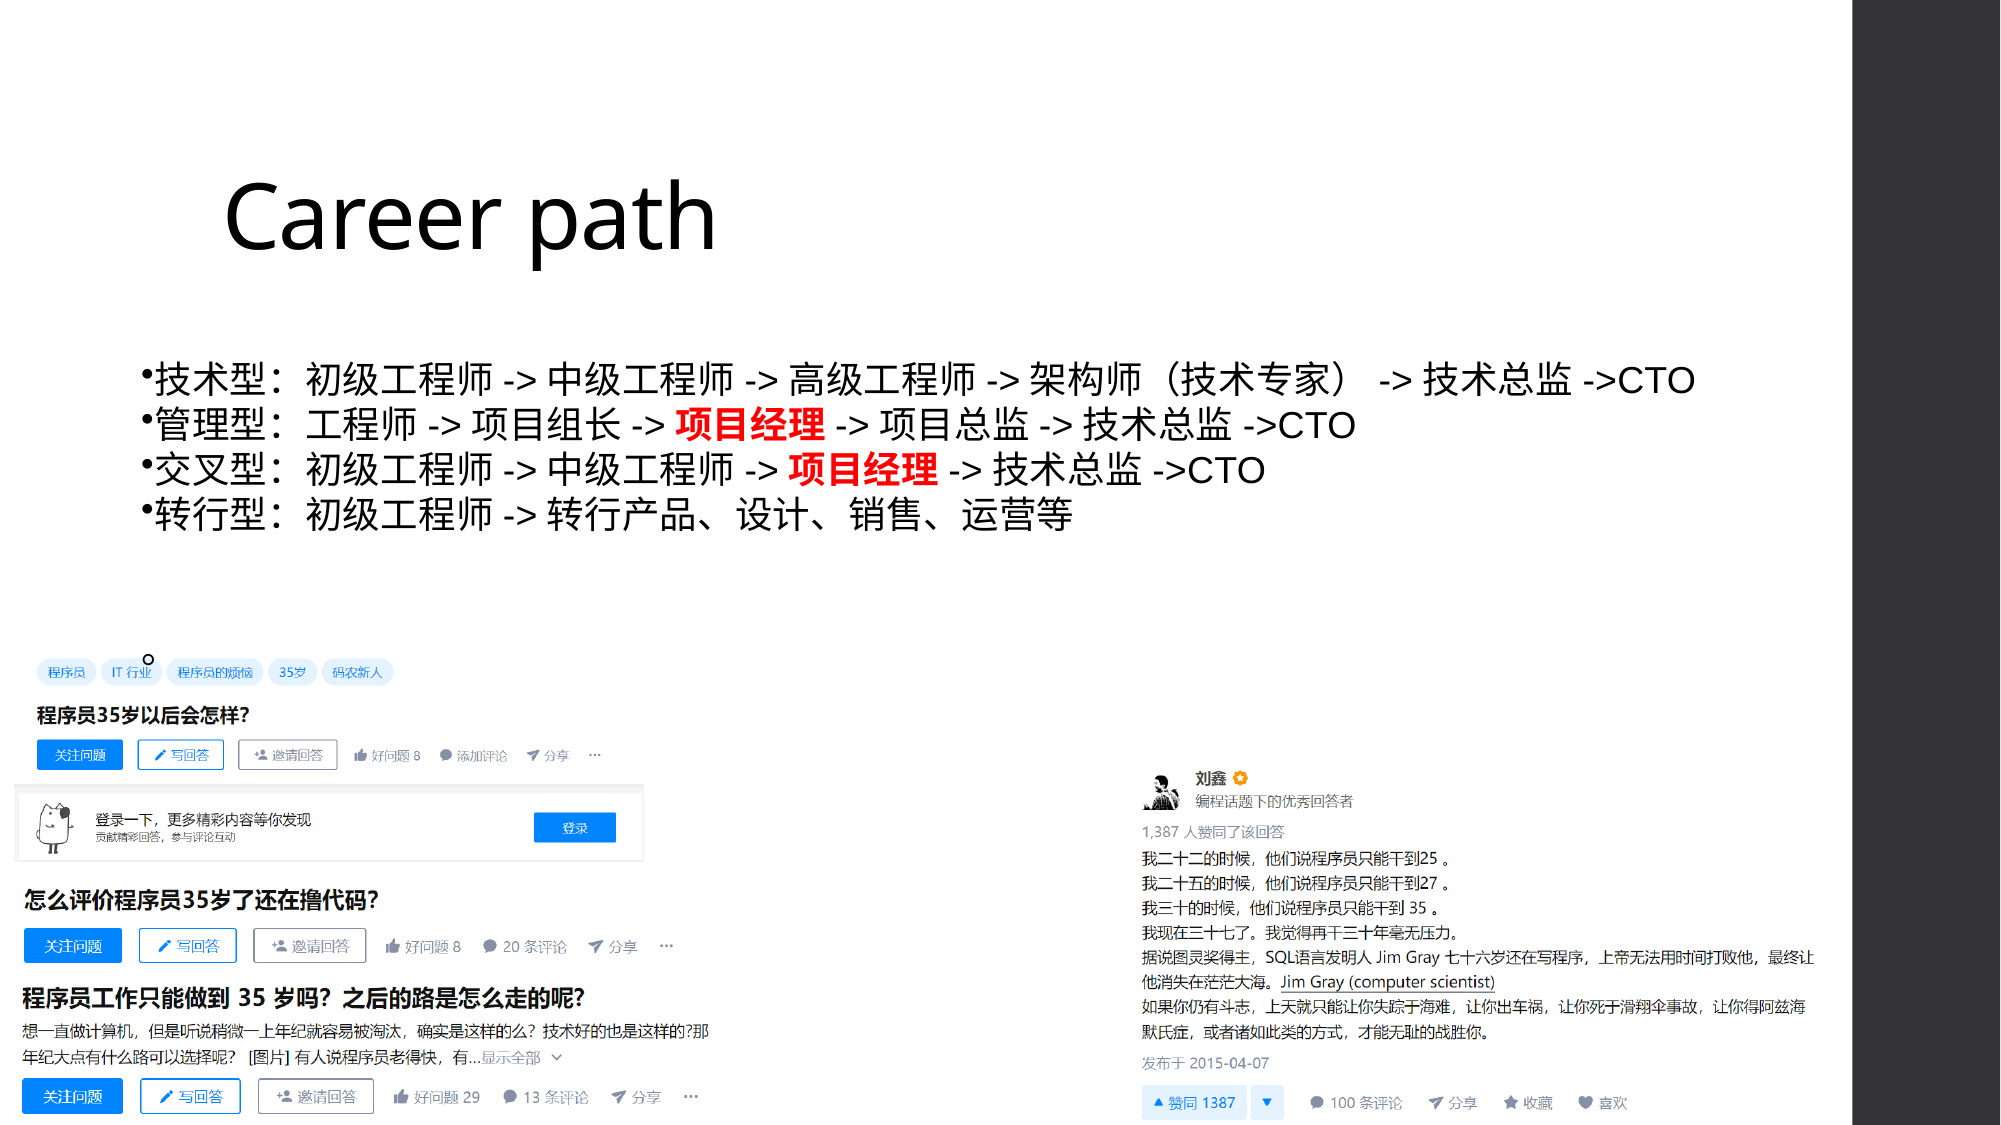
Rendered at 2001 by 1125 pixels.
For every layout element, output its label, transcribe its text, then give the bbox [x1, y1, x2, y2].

list 技术型：初级工程师->中级工程师->高级工程师->架构师（技术专家）->技术总监->CTO 管理型：工程师->项目组长->项目经理->项目总监->技术总监->CTO 交叉型：初级工程师->中级工程师->项目经理->技术总监->CTO 转行型：初级工程师->转行产品、设计、销售、运营等 。 [126, 164, 1771, 818]
picture [14, 648, 644, 862]
picture [1134, 758, 1830, 1125]
title Career path [206, 60, 1797, 278]
picture [0, 873, 731, 1125]
